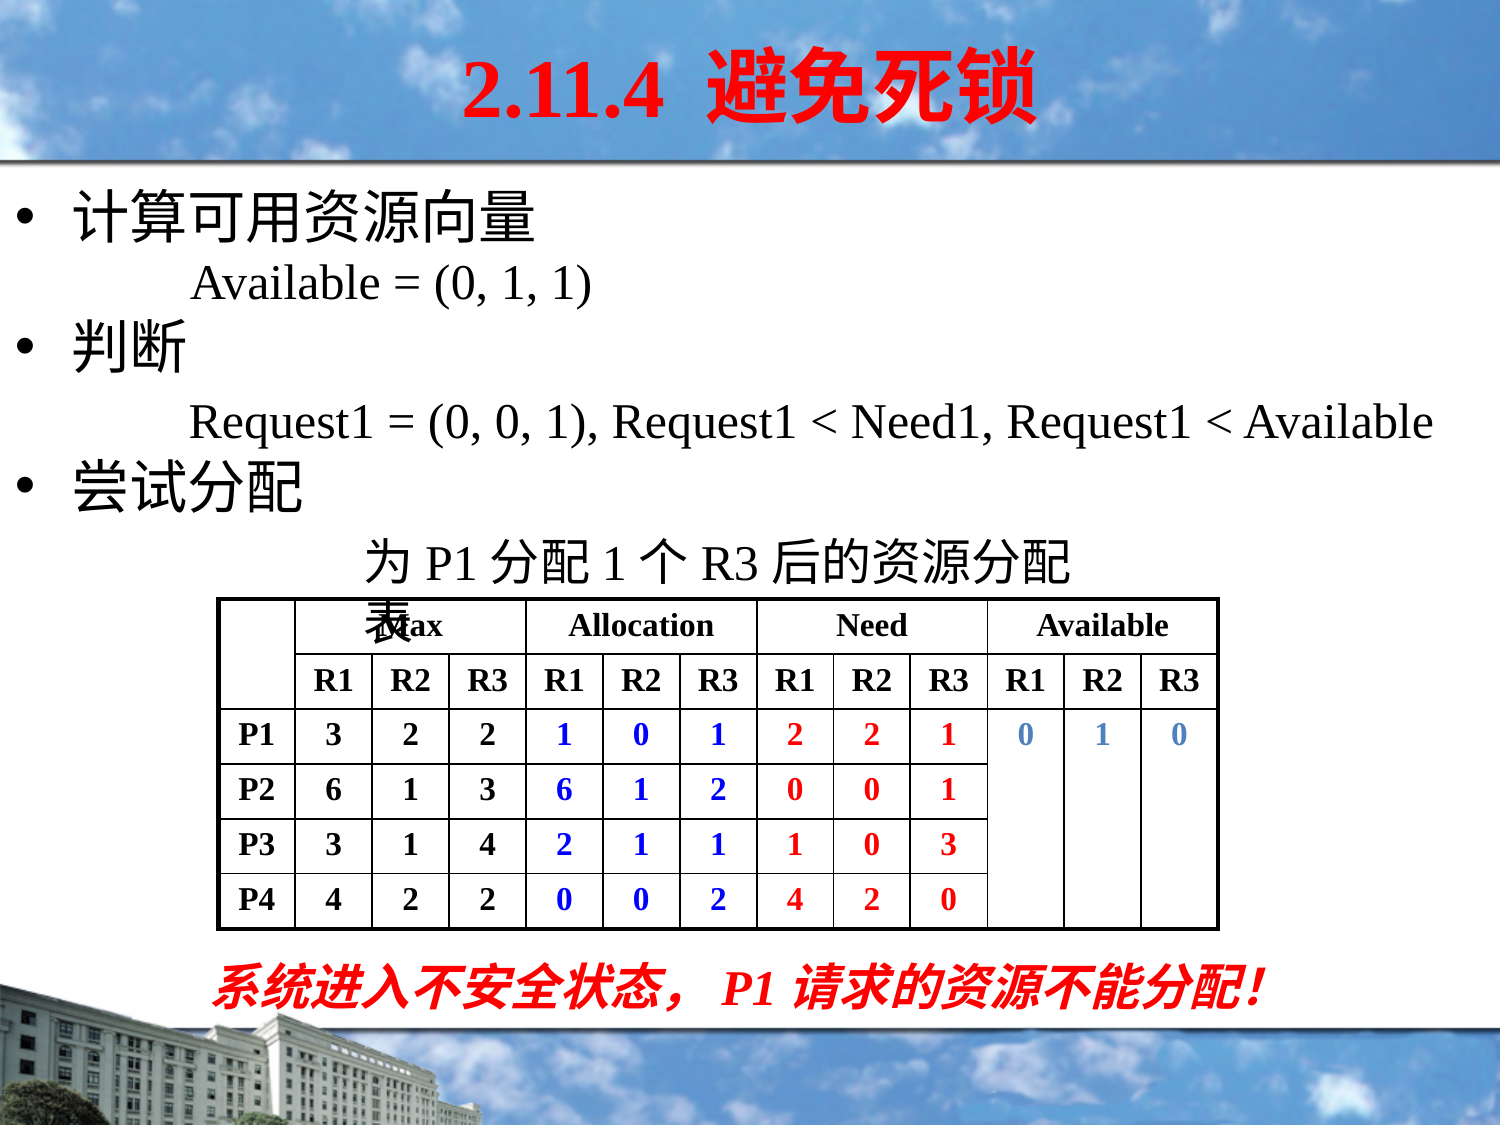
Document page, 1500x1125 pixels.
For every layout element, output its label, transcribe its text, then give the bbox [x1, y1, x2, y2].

table_cell 3 [911, 820, 987, 873]
table_cell 2 [834, 710, 909, 763]
table_cell 2 [681, 765, 756, 818]
table_cell 2 [373, 710, 448, 763]
table_cell 6 [296, 765, 371, 818]
table_header Need [758, 601, 987, 653]
table_cell 2 [450, 874, 525, 927]
picture [0, 0, 1500, 172]
table_cell 1 [681, 820, 756, 873]
table_cell P4 [221, 874, 294, 927]
table_cell R1 [527, 655, 602, 708]
table_header Allocation [527, 601, 756, 653]
table_cell 4 [296, 874, 371, 927]
table_cell 6 [527, 765, 602, 818]
table_cell 1 [604, 820, 679, 873]
table_cell 1 [758, 820, 833, 873]
table_cell 1 [681, 710, 756, 763]
table_cell 2 [758, 710, 833, 763]
table_cell 0 [911, 874, 987, 927]
table_cell 1 [373, 820, 448, 873]
table_cell R1 [758, 655, 833, 708]
table_header Max [296, 601, 525, 653]
table_cell 3 [296, 710, 371, 763]
picture [0, 993, 1500, 1125]
table_cell R3 [911, 655, 987, 708]
table_cell R3 [1142, 655, 1216, 708]
text_box 计算可用资源向量 Available = (0, 1, 1) 判断 Request1 = (0, 0, 1), Request1 < Need1, Request1 < Available 尝试分配 [0, 172, 1500, 993]
table_cell 1 [1065, 710, 1140, 927]
table_cell R1 [296, 655, 371, 708]
table_cell 0 [527, 874, 602, 927]
table_cell 4 [758, 874, 833, 927]
table_cell R2 [834, 655, 909, 708]
table_cell R3 [450, 655, 525, 708]
table_cell R3 [681, 655, 756, 708]
text_box 为P1分配1个R3后的资源分配表 [348, 522, 1129, 597]
table_cell 4 [450, 820, 525, 873]
table_cell 2 [373, 874, 448, 927]
table_cell P3 [221, 820, 294, 873]
table_cell 0 [604, 874, 679, 927]
table_cell R2 [373, 655, 448, 708]
table_cell 0 [834, 820, 909, 873]
table_header Available [988, 601, 1216, 653]
table_cell 0 [988, 710, 1063, 927]
table_cell 2 [681, 874, 756, 927]
table_cell R1 [988, 655, 1063, 708]
table_header [221, 601, 294, 708]
table_cell 2 [527, 820, 602, 873]
table_cell P2 [221, 765, 294, 818]
title 2.11.4 避免死锁 [75, 7, 1425, 161]
table_cell 1 [527, 710, 602, 763]
table_cell 3 [296, 820, 371, 873]
table_cell 0 [604, 710, 679, 763]
text_box 系统进入不安全状态，P1请求的资源不能分配！ [194, 948, 1400, 1023]
table_cell 0 [834, 765, 909, 818]
table_cell 1 [373, 765, 448, 818]
table_cell R2 [1065, 655, 1140, 708]
table_cell P1 [221, 710, 294, 763]
table_cell 1 [911, 710, 987, 763]
table_cell 1 [604, 765, 679, 818]
table_cell 2 [834, 874, 909, 927]
table_cell 0 [1142, 710, 1216, 927]
table_cell 0 [758, 765, 833, 818]
table_cell 2 [450, 710, 525, 763]
table_cell 3 [450, 765, 525, 818]
table_cell R2 [604, 655, 679, 708]
table_cell 1 [911, 765, 987, 818]
